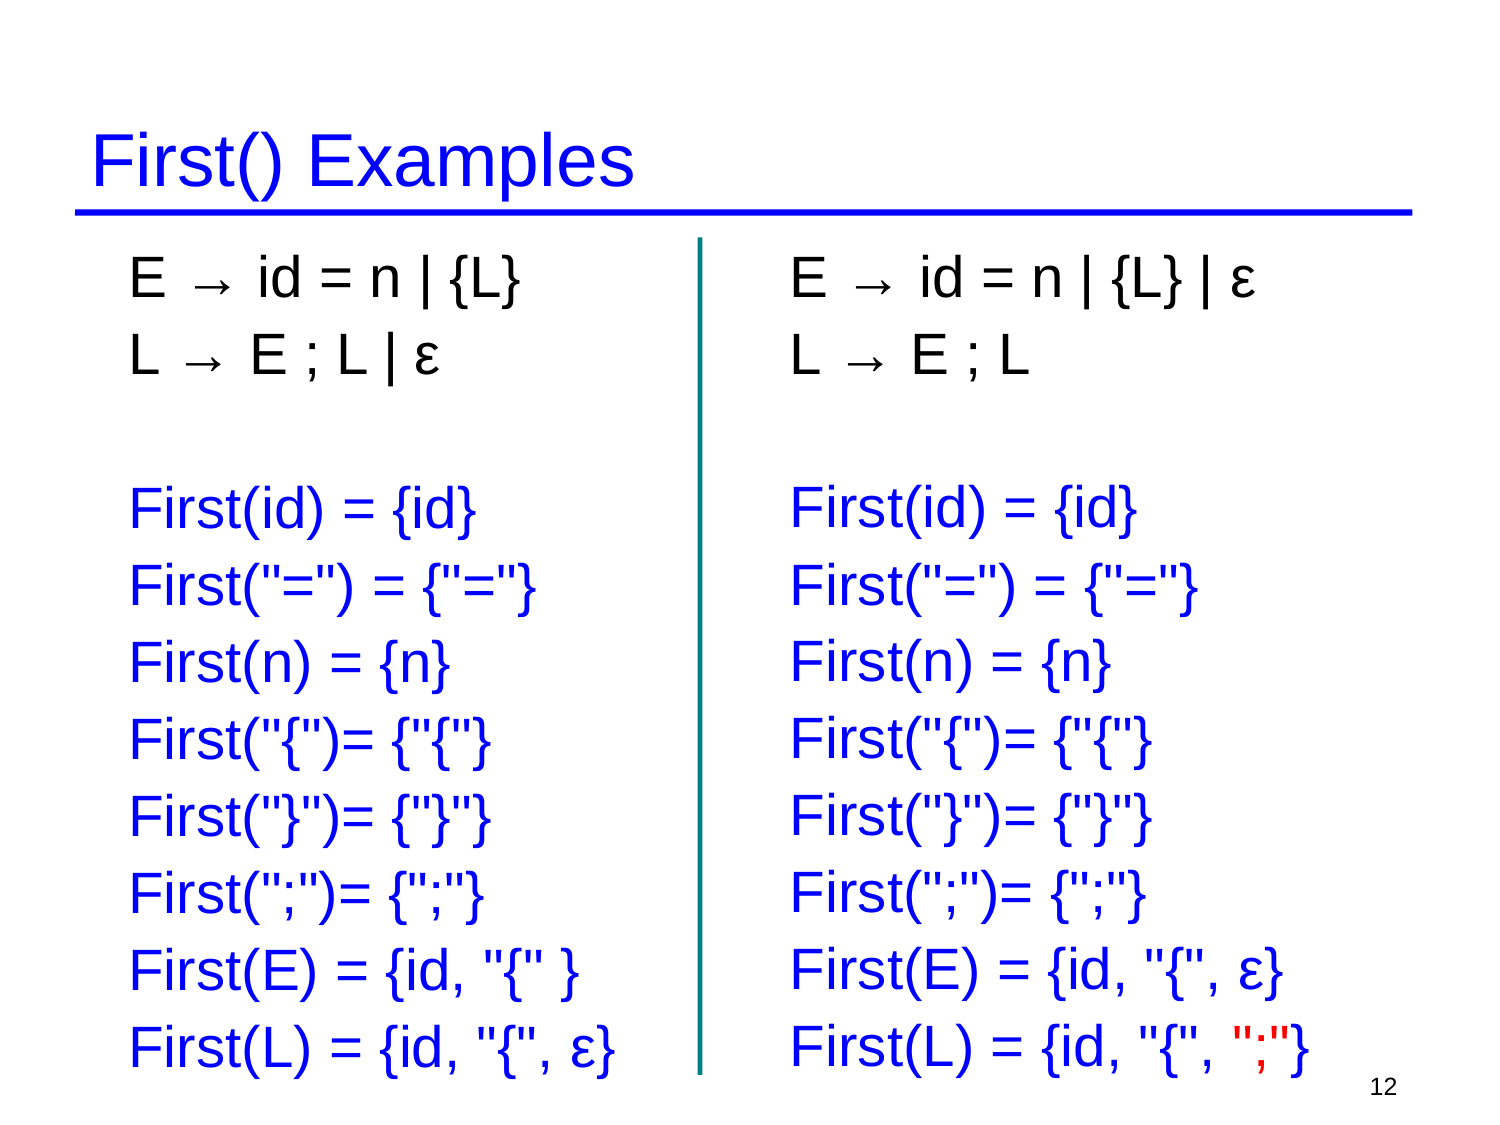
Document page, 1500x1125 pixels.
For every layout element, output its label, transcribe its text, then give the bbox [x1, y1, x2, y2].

slide_number 12 [1099, 1062, 1413, 1101]
title First() Examples [74, 99, 1413, 213]
text_box E → id = n | {L} L → E ; L | ε First(id) = {id} First("=") = {"="} First(n) = {n} First("{")= {"{"} First("}")= {"}"} First(";")= {";"} First(E) = {id, "{" } First(L) = {id, "{", ε} [113, 224, 632, 1087]
text_box E → id = n | {L} | ε L → E ; L First(id) = {id} First("=") = {"="} First(n) = {n} First("{")= {"{"} First("}")= {"}"} First(";")= {";"} First(E) = {id, "{", ε} First(L) = {id, "{", ";"} [775, 224, 1325, 1086]
